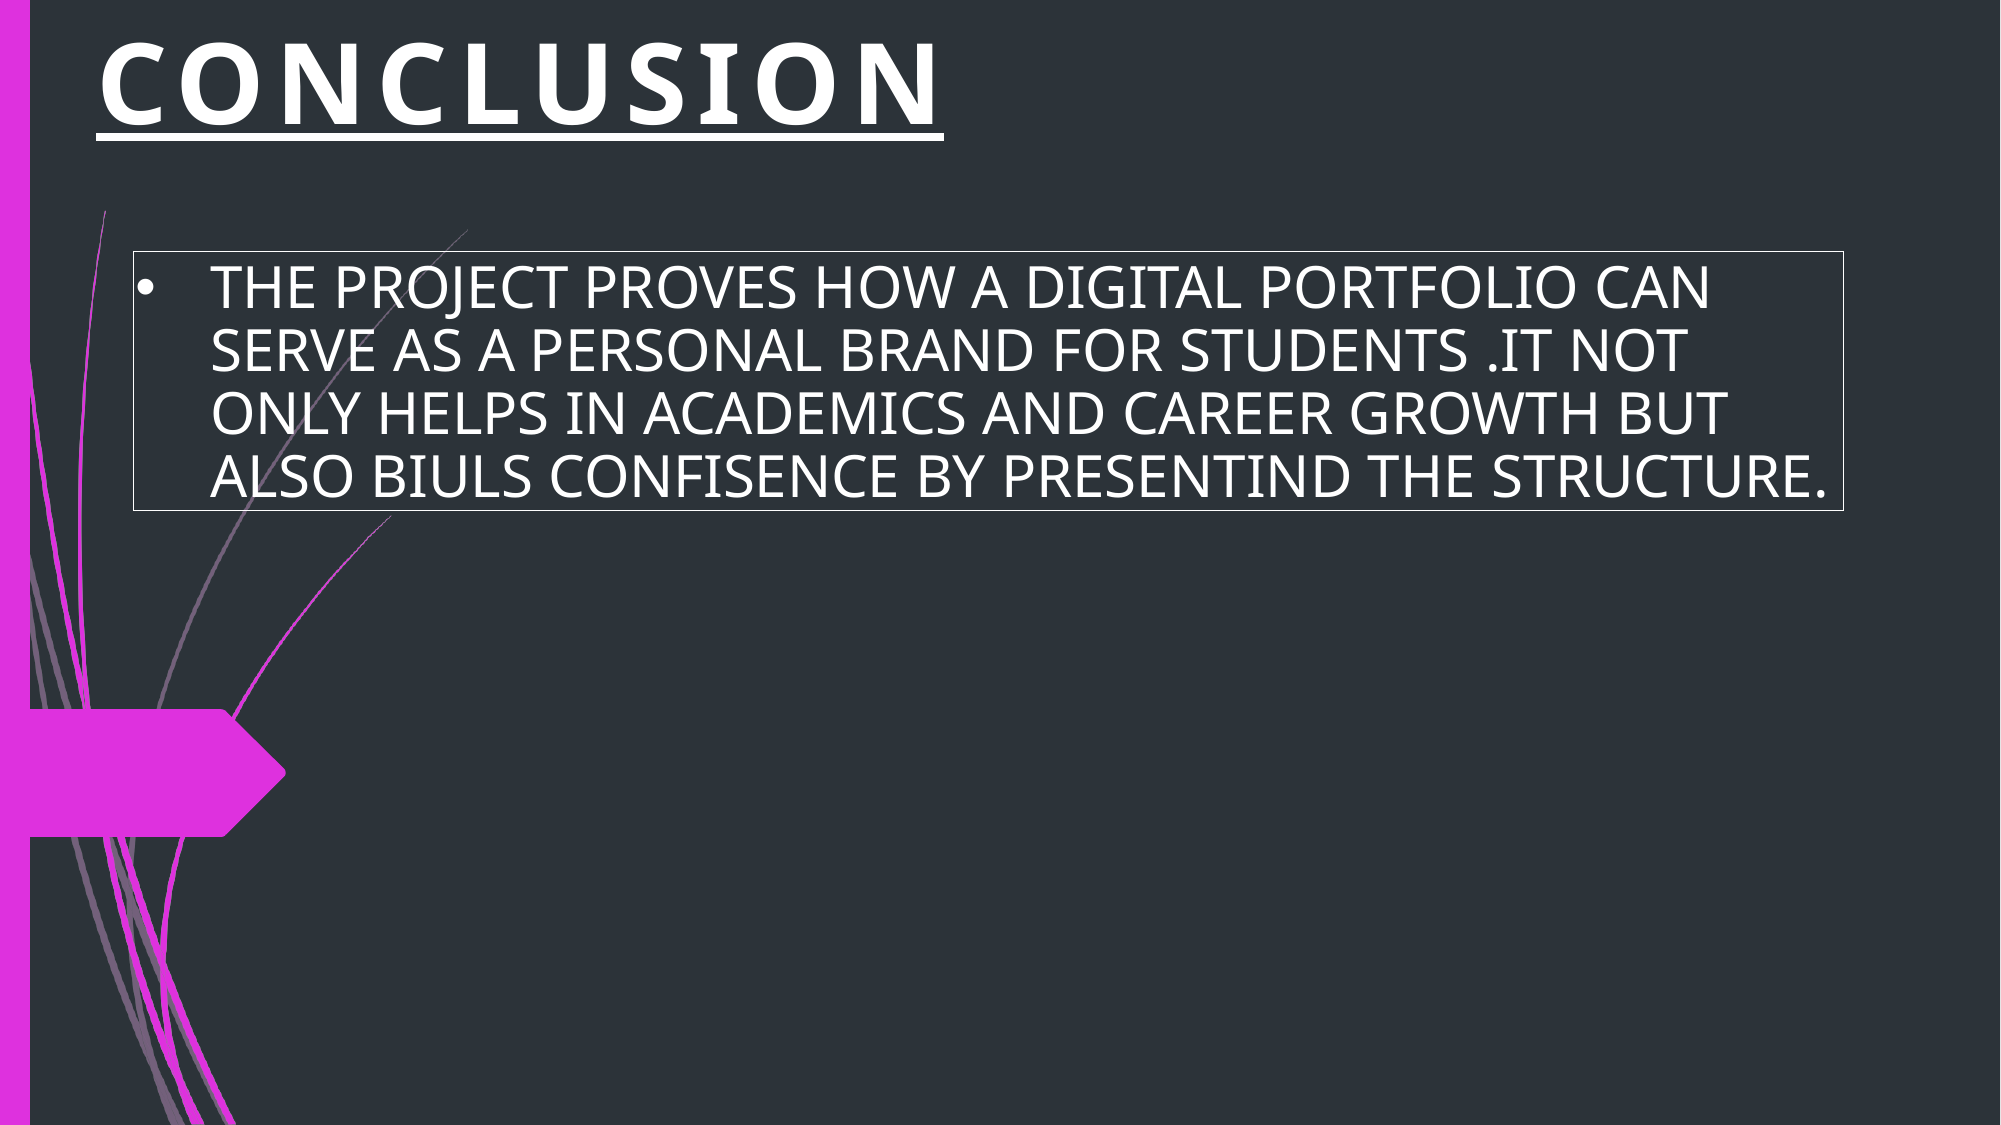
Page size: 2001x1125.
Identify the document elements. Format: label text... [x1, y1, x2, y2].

text_box THE PROJECT PROVES HOW A DIGITAL PORTFOLIO CAN SERVE AS A PERSONAL BRAND FOR STUDENTS .IT NOT ONLY HELPS IN ACADEMICS AND CAREER GROWTH BUT ALSO BIULS CONFISENCE BY PRESENTIND THE STRUCTURE. [133, 251, 1844, 511]
title CONCLUSION [41, 9, 1466, 200]
picture [30, 0, 468, 1125]
